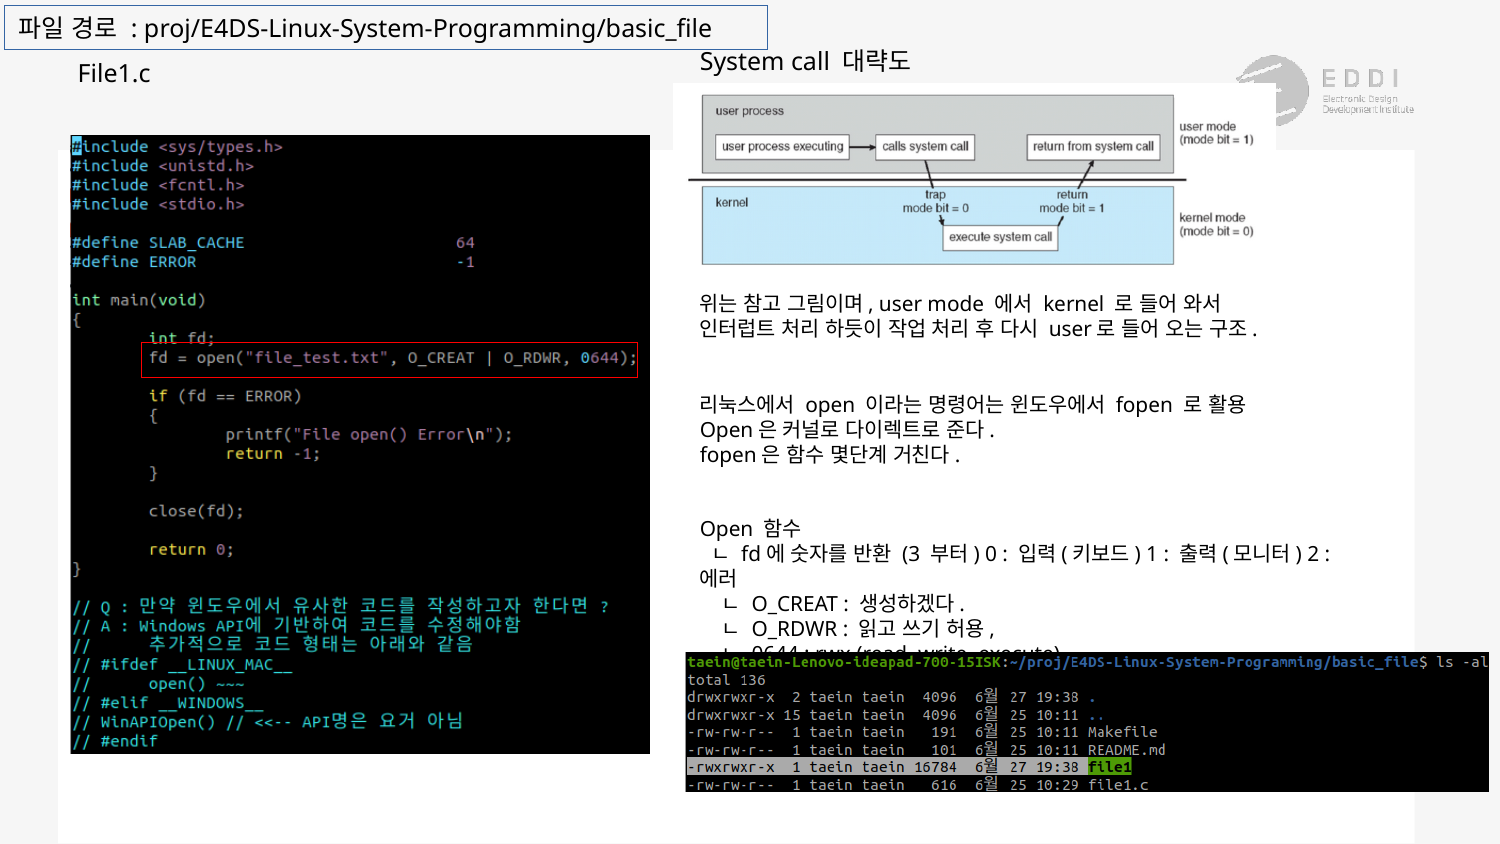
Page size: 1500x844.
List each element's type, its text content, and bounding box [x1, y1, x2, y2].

text_box System call 대략도 [684, 38, 1004, 81]
text_box Open 함수 ㄴ fd에 숫자를 반환 (3 부터) 0 : 입력(키보드) 1 : 출력(모니터) 2 : 에러 ㄴ O_CREAT : 생성하겠다. ㄴ O_RDWR : 읽고 쓰기 허용, ㄴ 0644 : rwx (read, write, execute) [684, 507, 1359, 651]
picture [70, 134, 650, 754]
text_box 리눅스에서 open 이라는 명령어는 윈도우에서 fopen 로 활용 Open은 커널로 다이렉트로 준다. fopen은 함수 몇단계 거친다. [684, 384, 1359, 474]
text_box 파일 경로 : proj/E4DS-Linux-System-Programming/basic_file [4, 5, 768, 50]
picture [672, 0, 1417, 272]
text_box 위는 참고 그림이며, user mode 에서 kernel 로 들어 와서 인터럽트 처리 하듯이 작업 처리 후 다시 user로 들어 오는 구조. [684, 283, 1359, 349]
text_box File1.c [62, 50, 684, 95]
picture [684, 651, 1489, 792]
